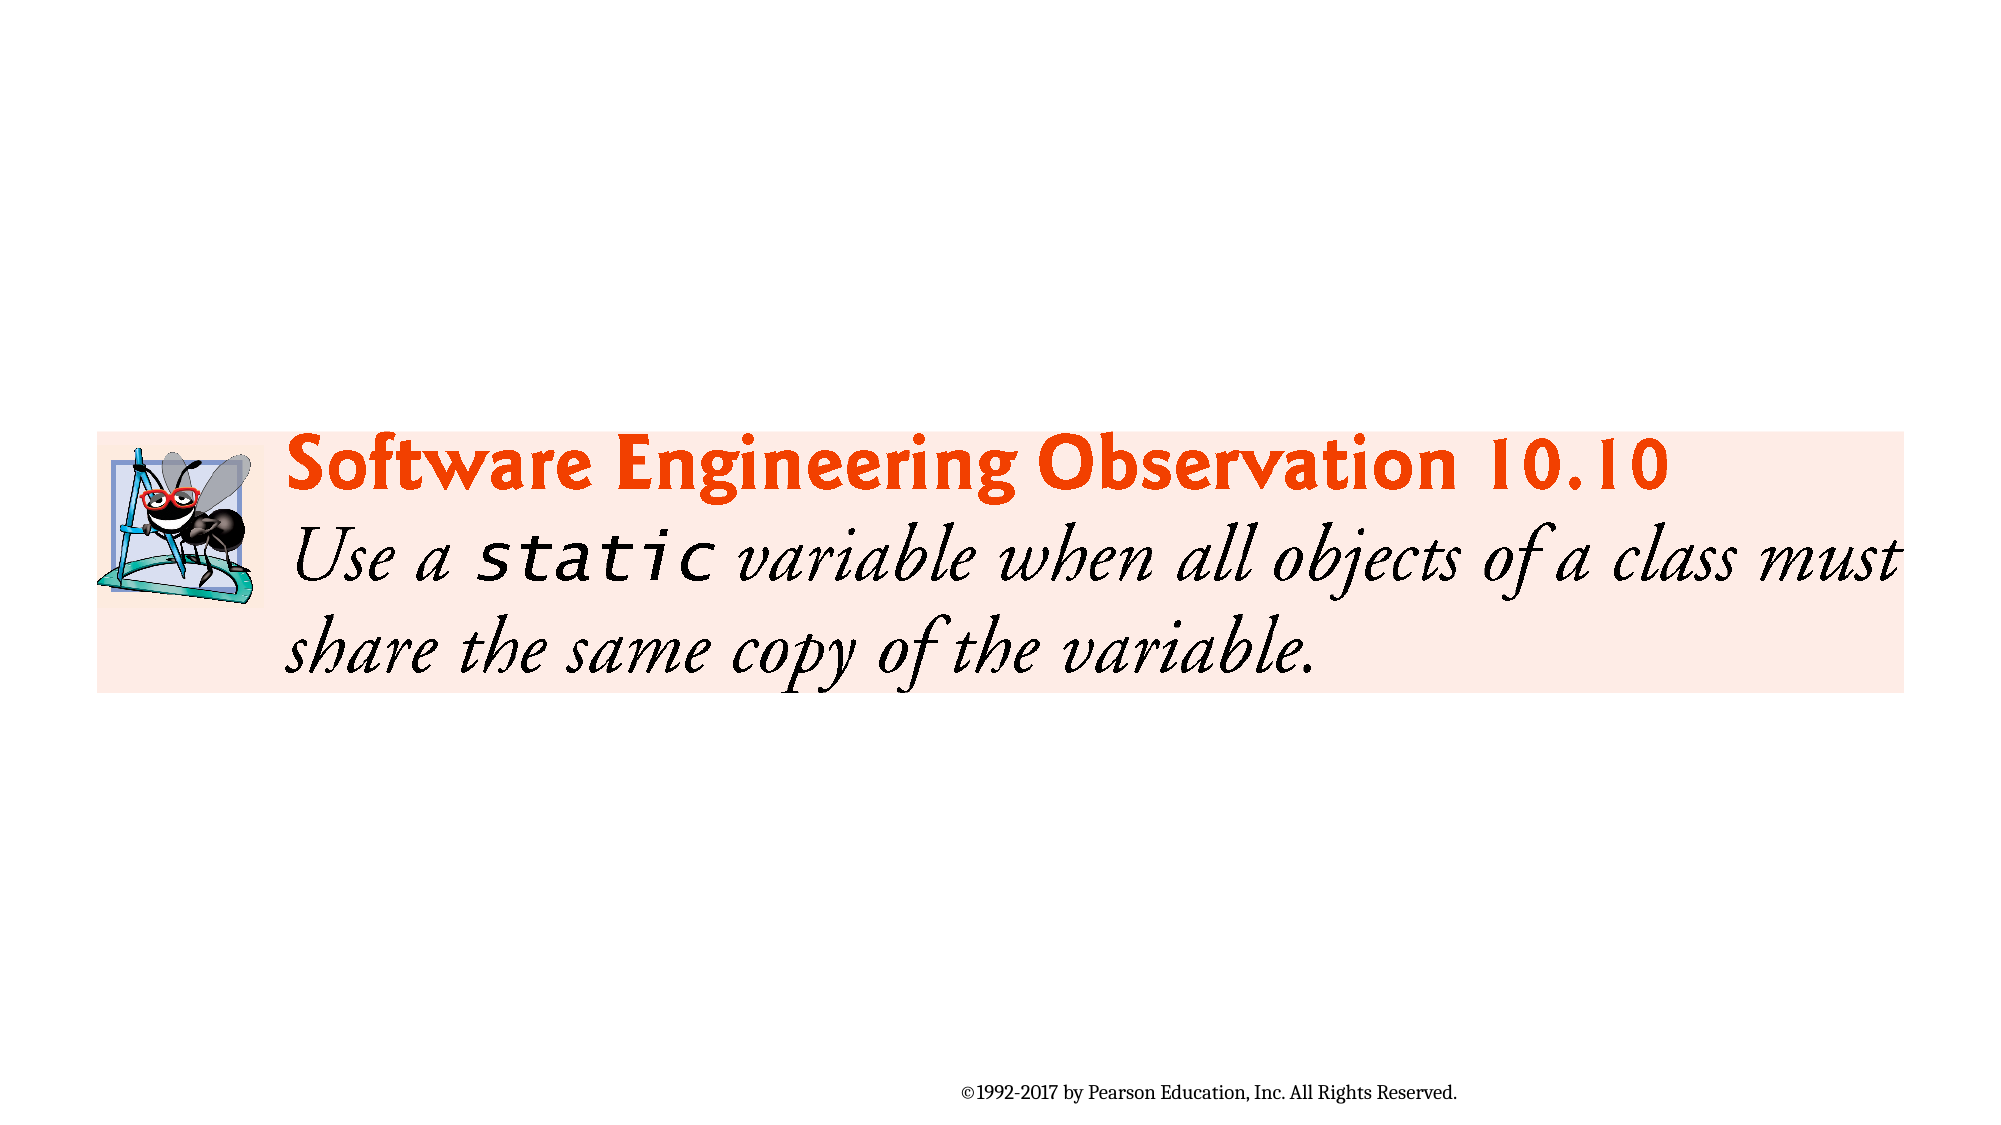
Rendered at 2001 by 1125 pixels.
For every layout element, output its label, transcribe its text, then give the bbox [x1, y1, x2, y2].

picture [0, 334, 2000, 791]
footer ©1992-2017 by Pearson Education, Inc. All Rights Reserved. [866, 1051, 1473, 1112]
